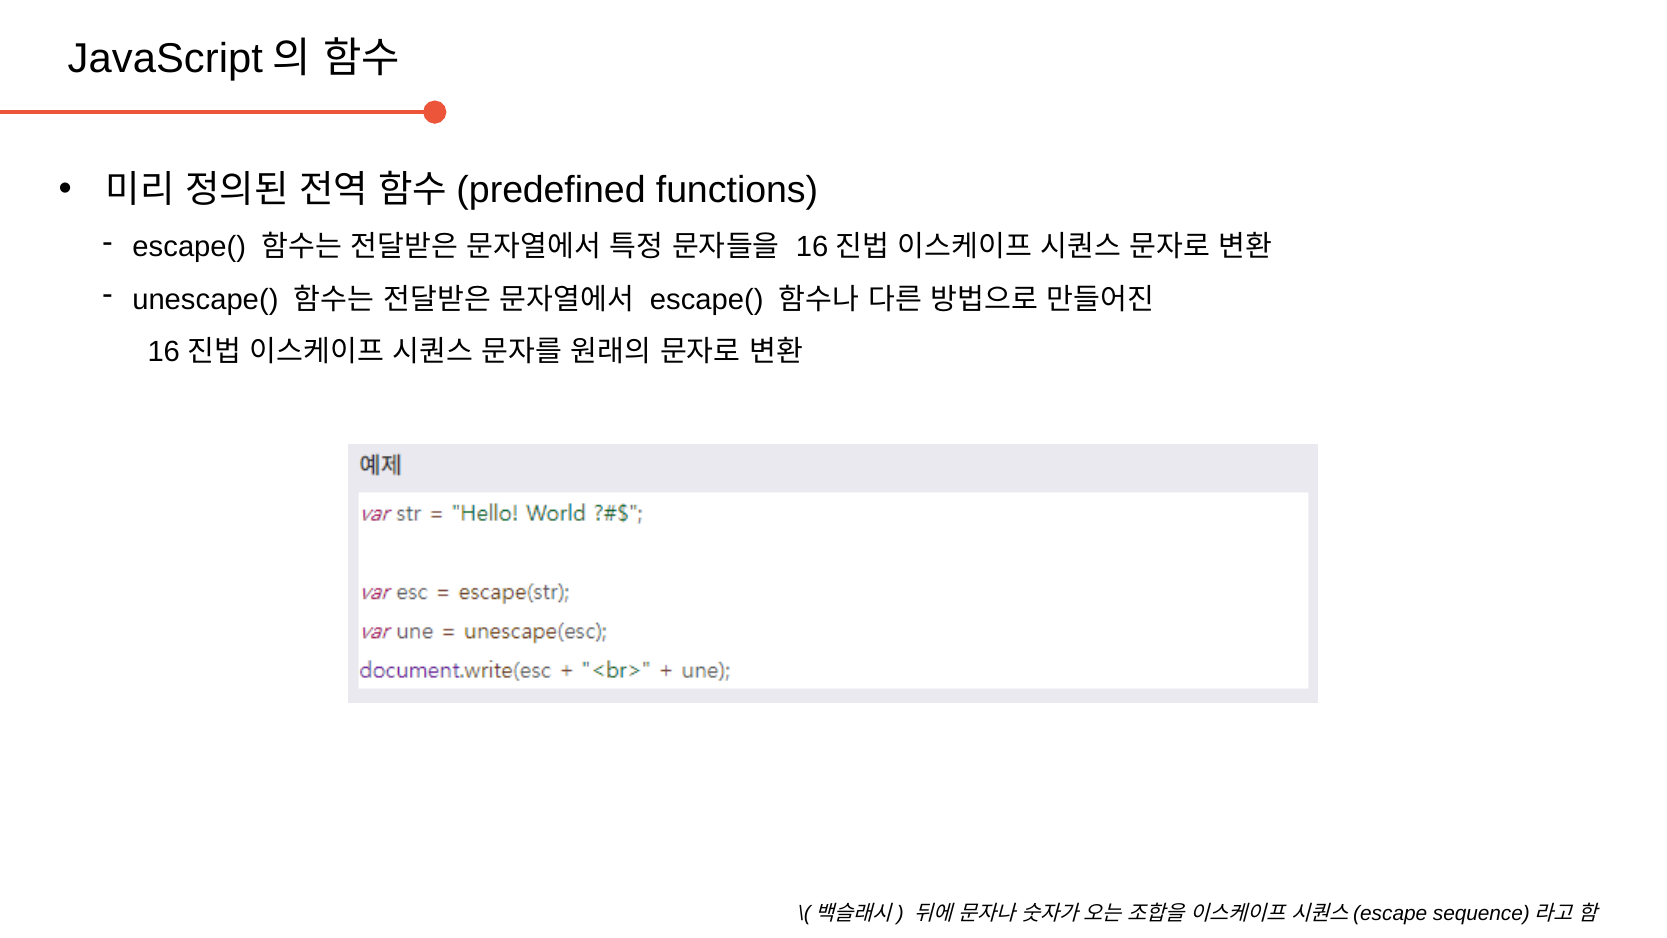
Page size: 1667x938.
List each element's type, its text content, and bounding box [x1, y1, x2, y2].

picture [348, 444, 1318, 703]
text_box 미리 정의된 전역 함수(predefined functions) escape() 함수는 전달받은 문자열에서 특정 문자들을 16진법 이스케이프 시퀀스 문자로 변환 unescape() 함수는 전달받은 문자열에서 escape() 함수나 다른 방법으로 만들어진 16진법 이스케이프 시퀀스 문자를 원래의 문자로 변환 [43, 135, 1616, 375]
text_box \(백슬래시) 뒤에 문자나 숫자가 오는 조합을 이스케이프 시퀀스(escape sequence)라고 함 [783, 892, 1613, 933]
text_box JavaScript의 함수 [52, 23, 964, 88]
